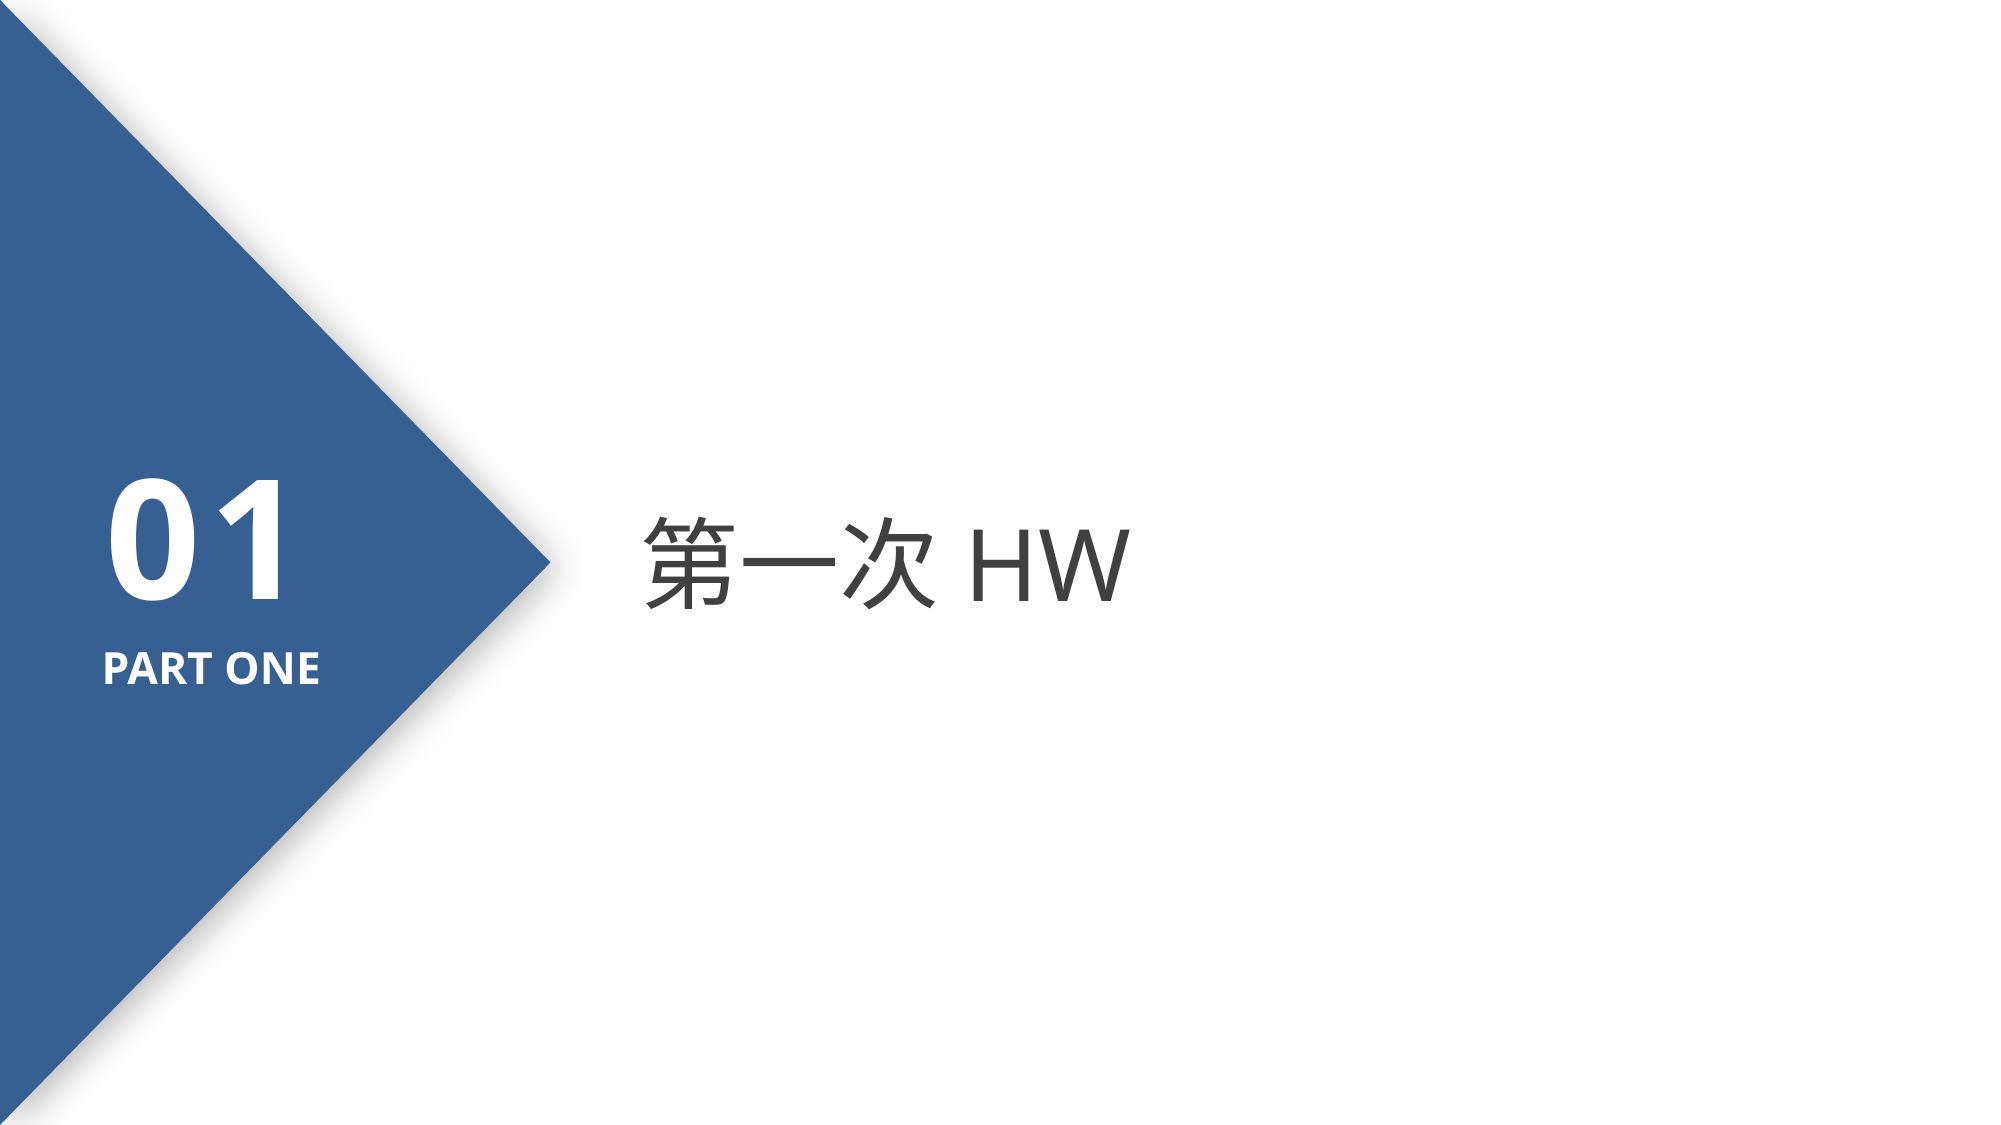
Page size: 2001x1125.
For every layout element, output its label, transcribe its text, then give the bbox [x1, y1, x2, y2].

text_box 01 [90, 425, 321, 633]
text_box [0, 0, 552, 1125]
text_box PART ONE [86, 633, 337, 702]
text_box 第一次HW [625, 494, 1147, 630]
